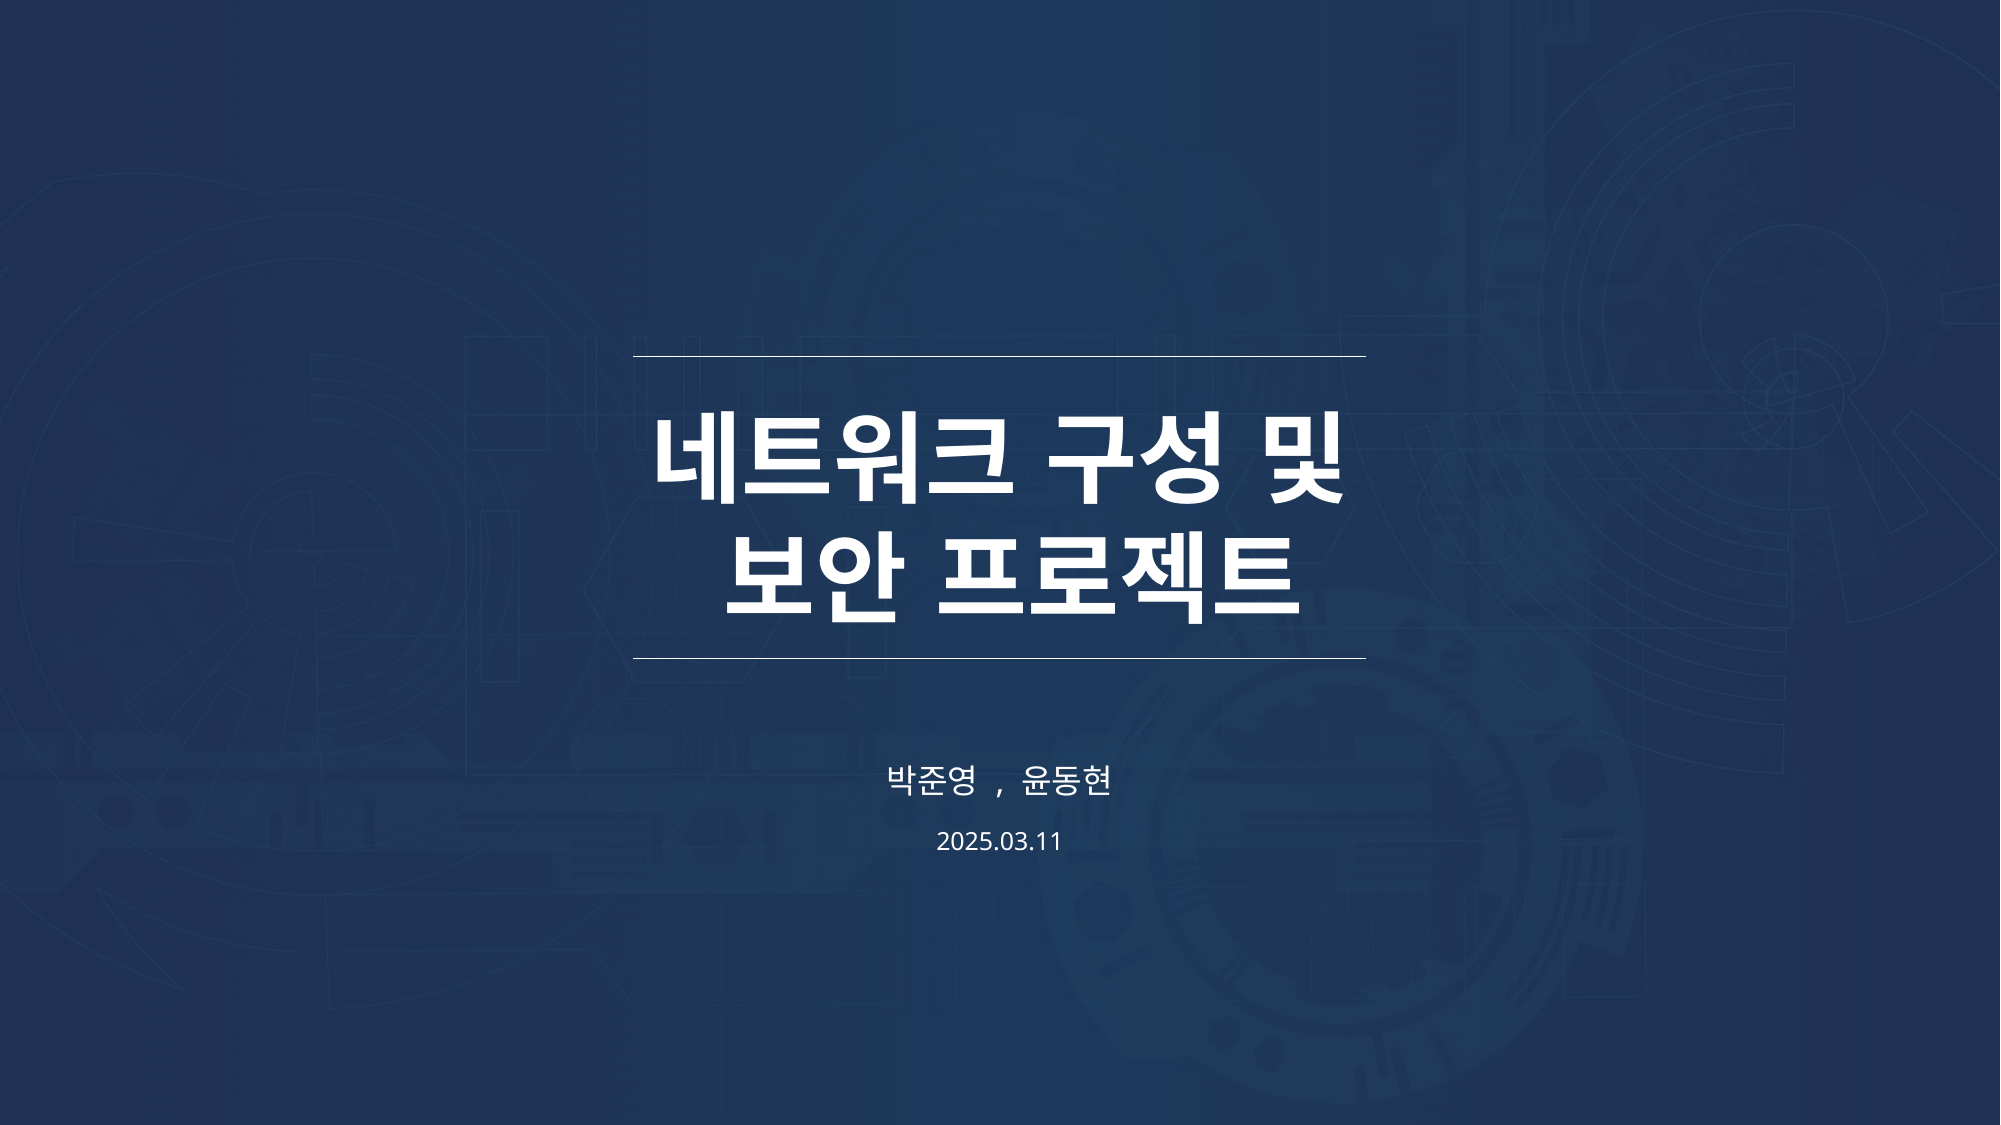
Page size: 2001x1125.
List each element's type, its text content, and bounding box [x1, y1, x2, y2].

text_box 박준영 , 윤동현 [872, 712, 1128, 808]
text_box 2025.03.11 [901, 818, 1099, 864]
text_box 네트워크 구성 및 보안 프로젝트 [635, 387, 1365, 643]
